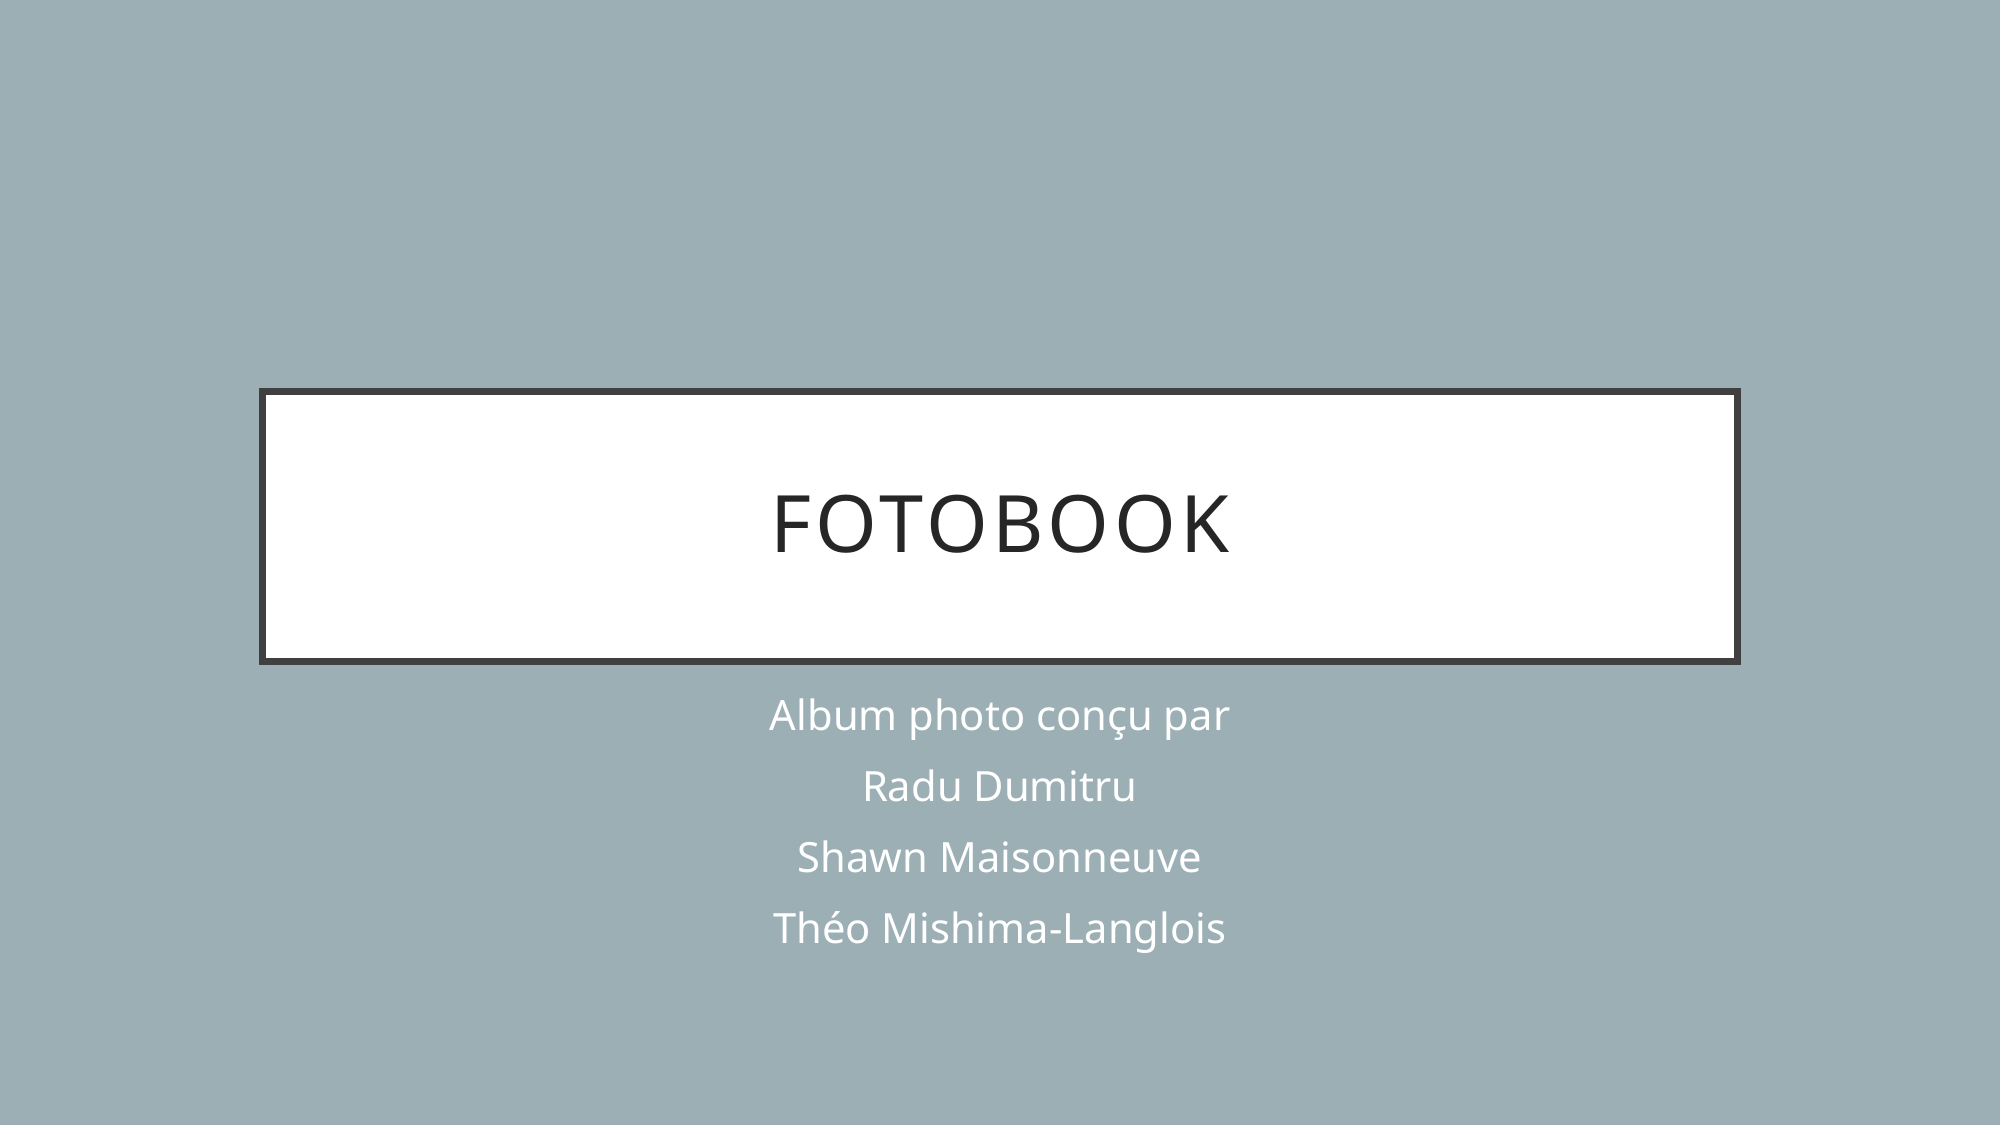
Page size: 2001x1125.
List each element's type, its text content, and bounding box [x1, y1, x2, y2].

title Fotobook [259, 388, 1741, 665]
subtitle Album photo conçu par Radu Dumitru Shawn Maisonneuve Théo Mishima-Langlois [442, 681, 1558, 984]
